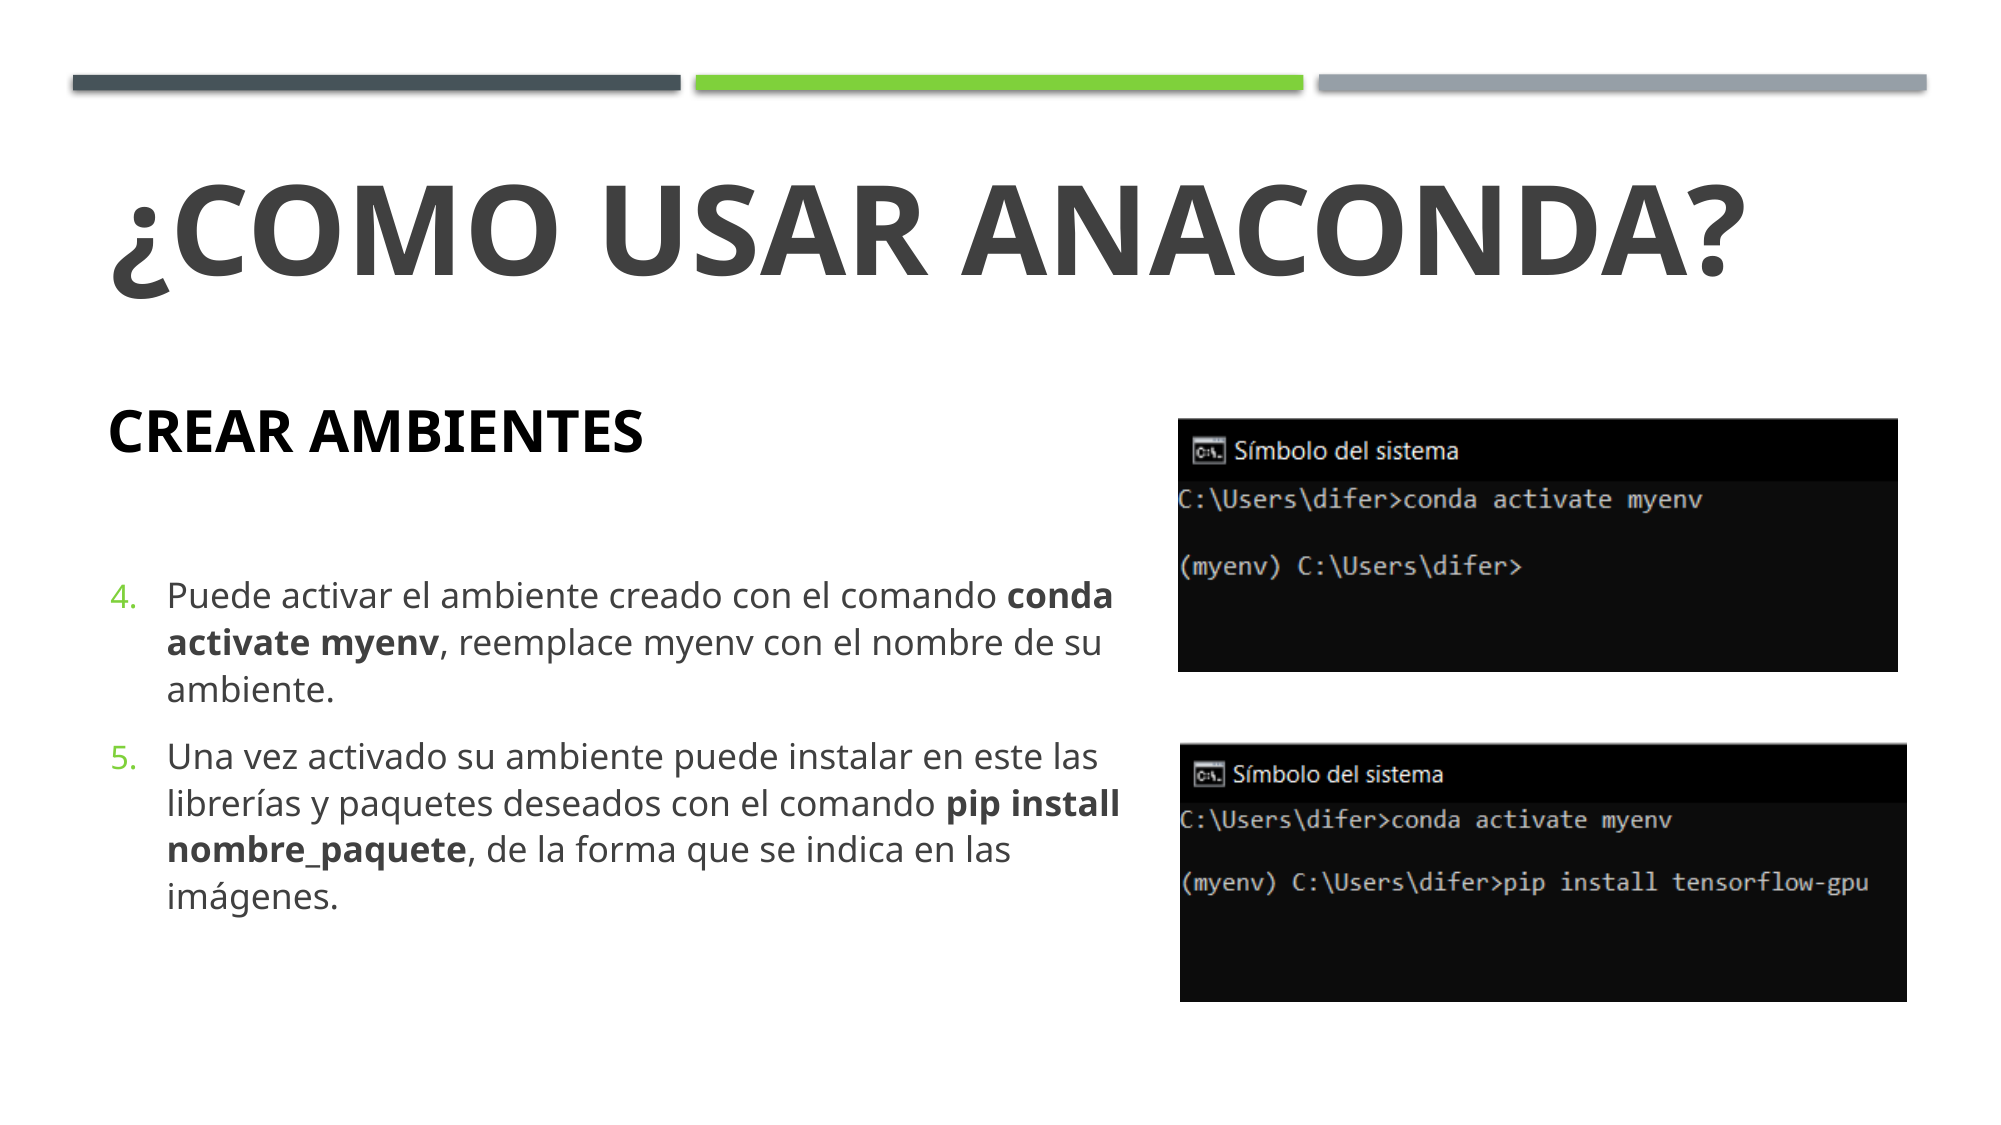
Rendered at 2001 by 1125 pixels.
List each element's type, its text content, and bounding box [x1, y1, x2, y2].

picture [1177, 418, 1898, 673]
title ¿Como usar anaconda? [95, 115, 1905, 311]
text_box CREAR AMBIENTES [92, 386, 1002, 472]
list Puede activar el ambiente creado con el comando conda activate myenv, reemplace myenv con el nombre de su ambiente. Una vez activado su ambiente puede instalar en este las librerías y paquetes deseados con el comando pip install nombre_paquete, de la forma que se indica en las imágenes. [95, 482, 1147, 1071]
picture [1179, 741, 1908, 1002]
